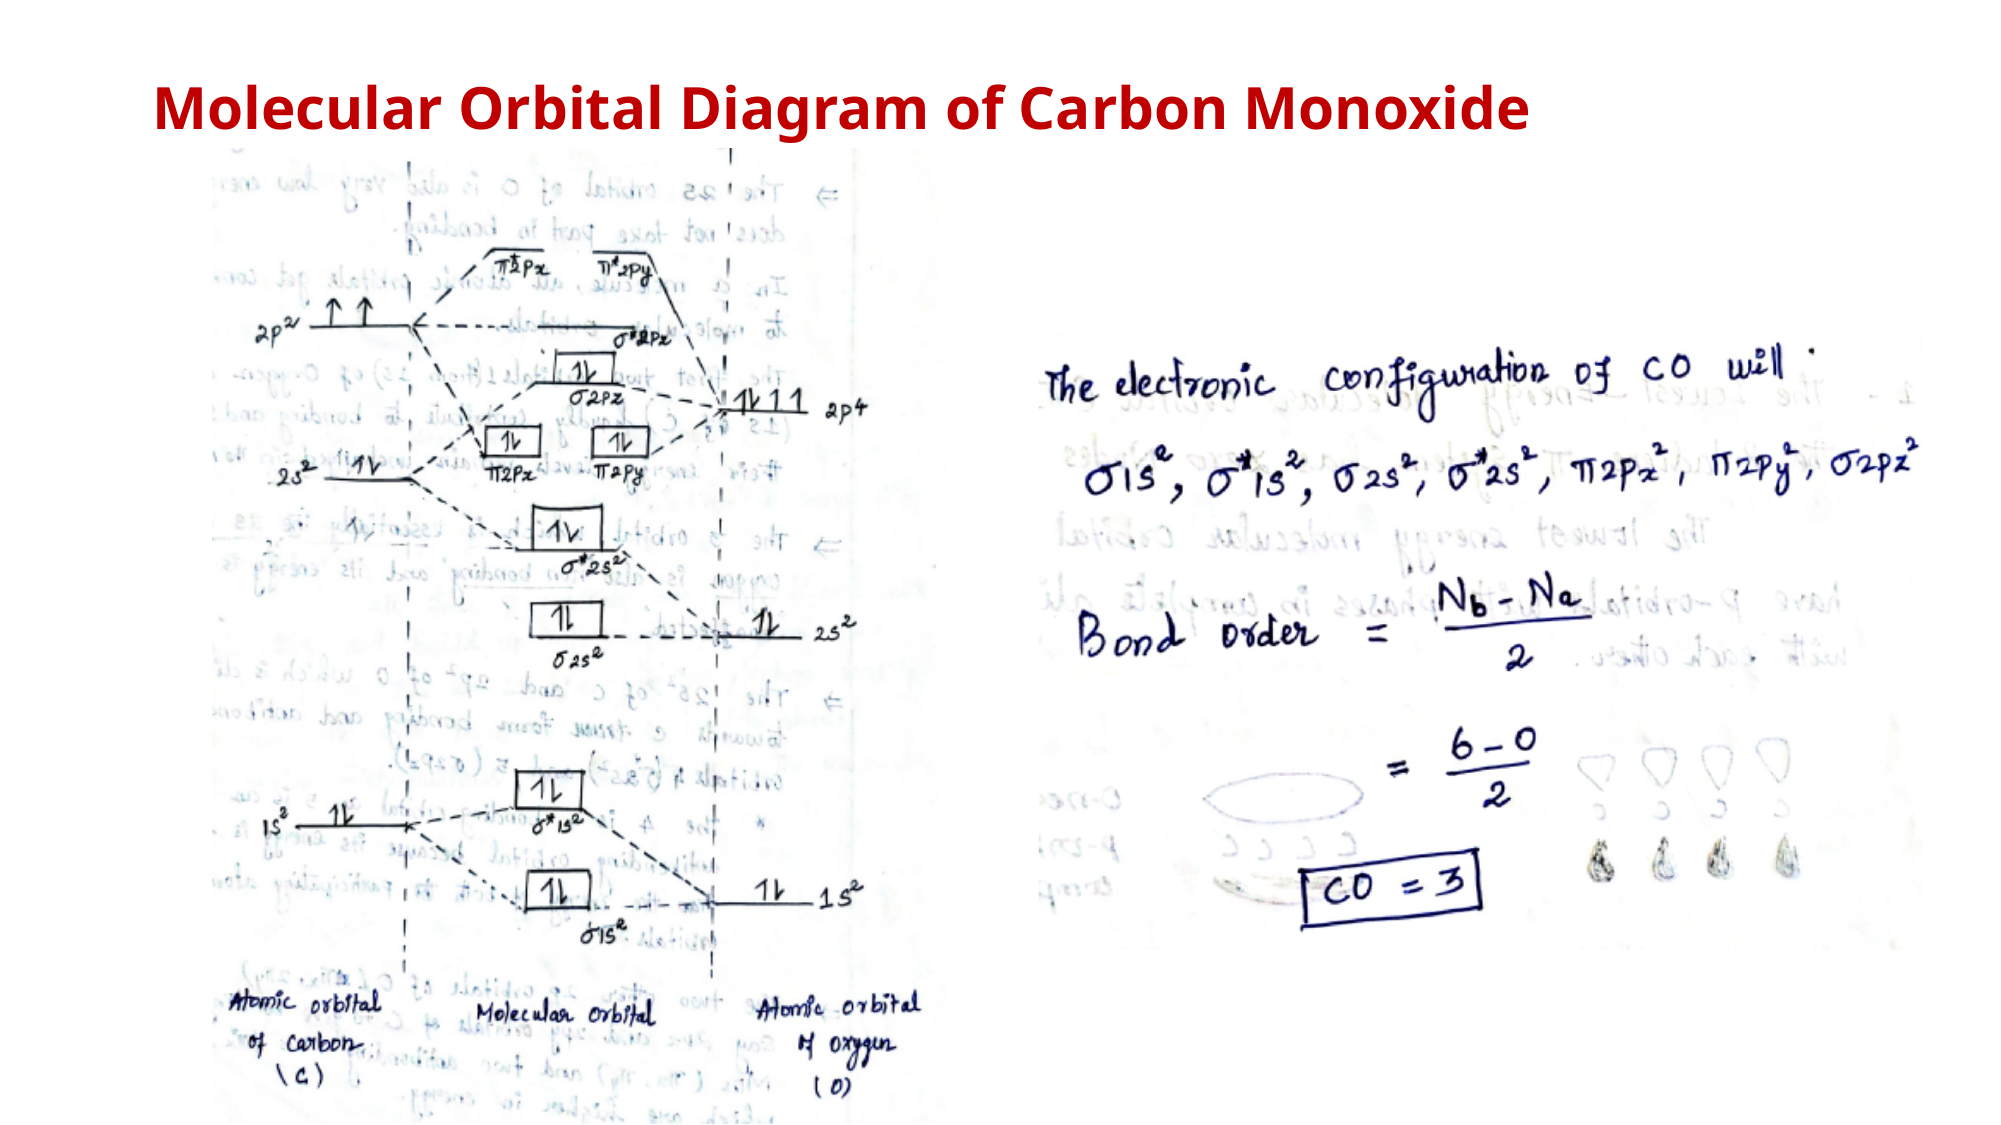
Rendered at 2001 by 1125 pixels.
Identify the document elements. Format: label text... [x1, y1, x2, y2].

picture [212, 148, 948, 1125]
picture [1040, 197, 1923, 1083]
title Molecular Orbital Diagram of Carbon Monoxide [137, 2, 1863, 220]
